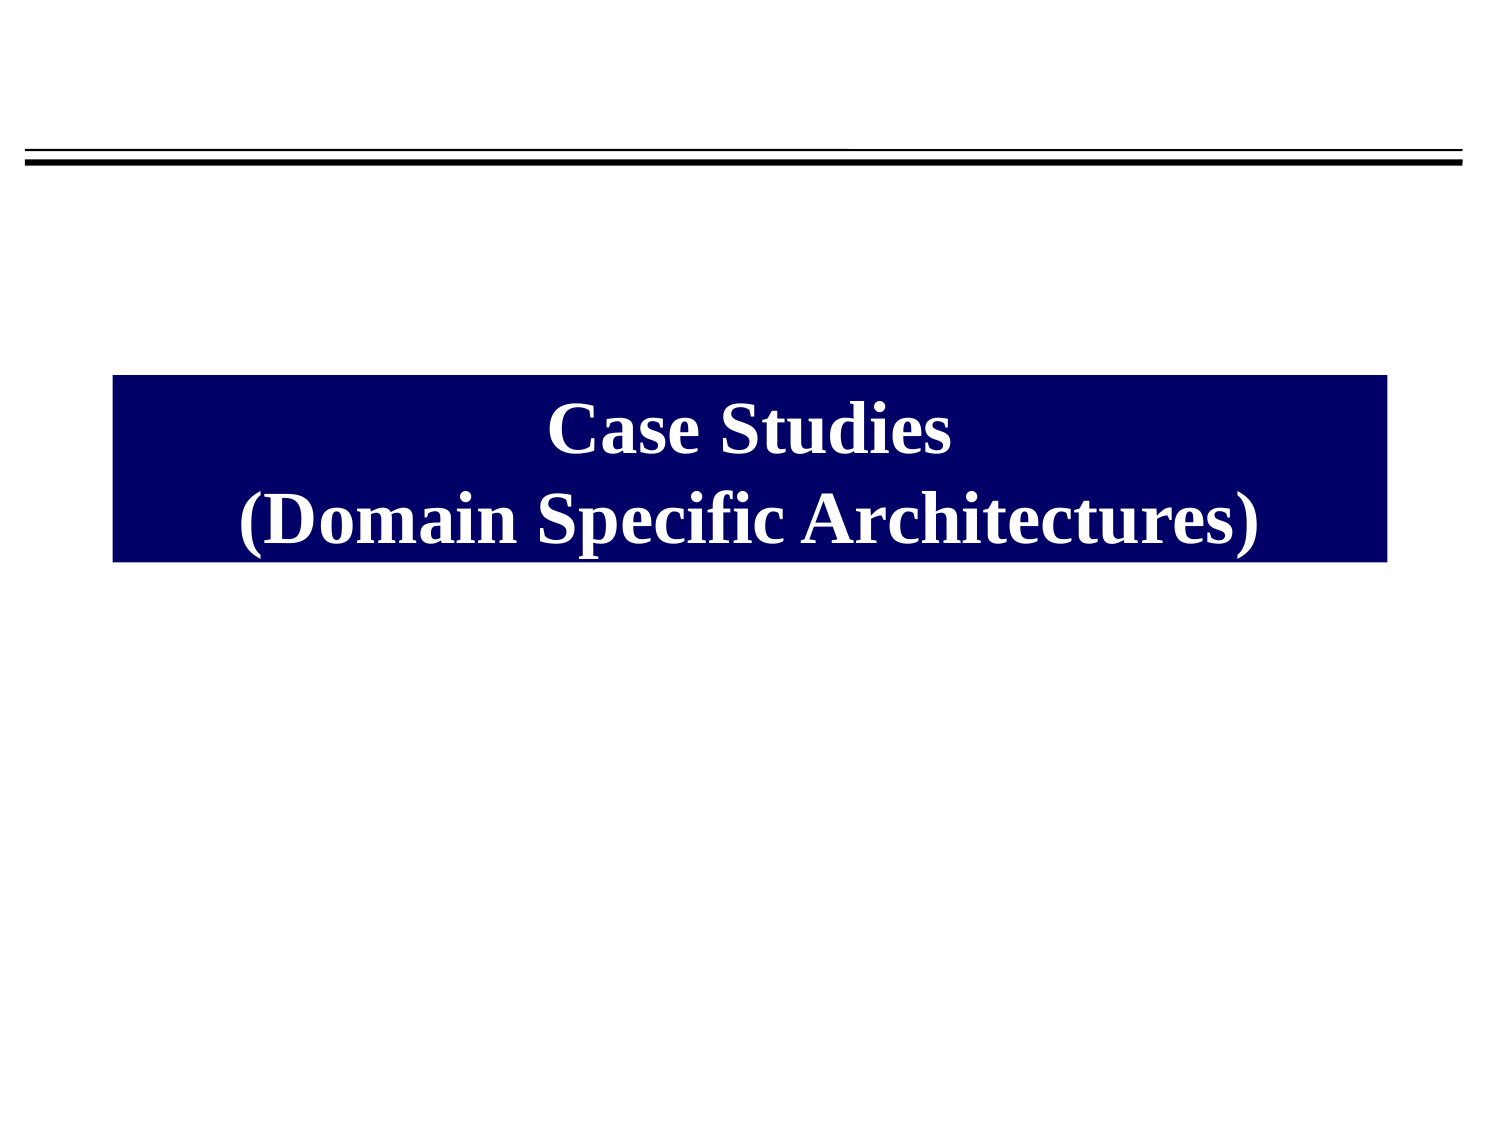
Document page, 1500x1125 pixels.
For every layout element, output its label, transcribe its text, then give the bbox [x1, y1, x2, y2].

title Case Studies (Domain Specific Architectures) [112, 374, 1388, 563]
